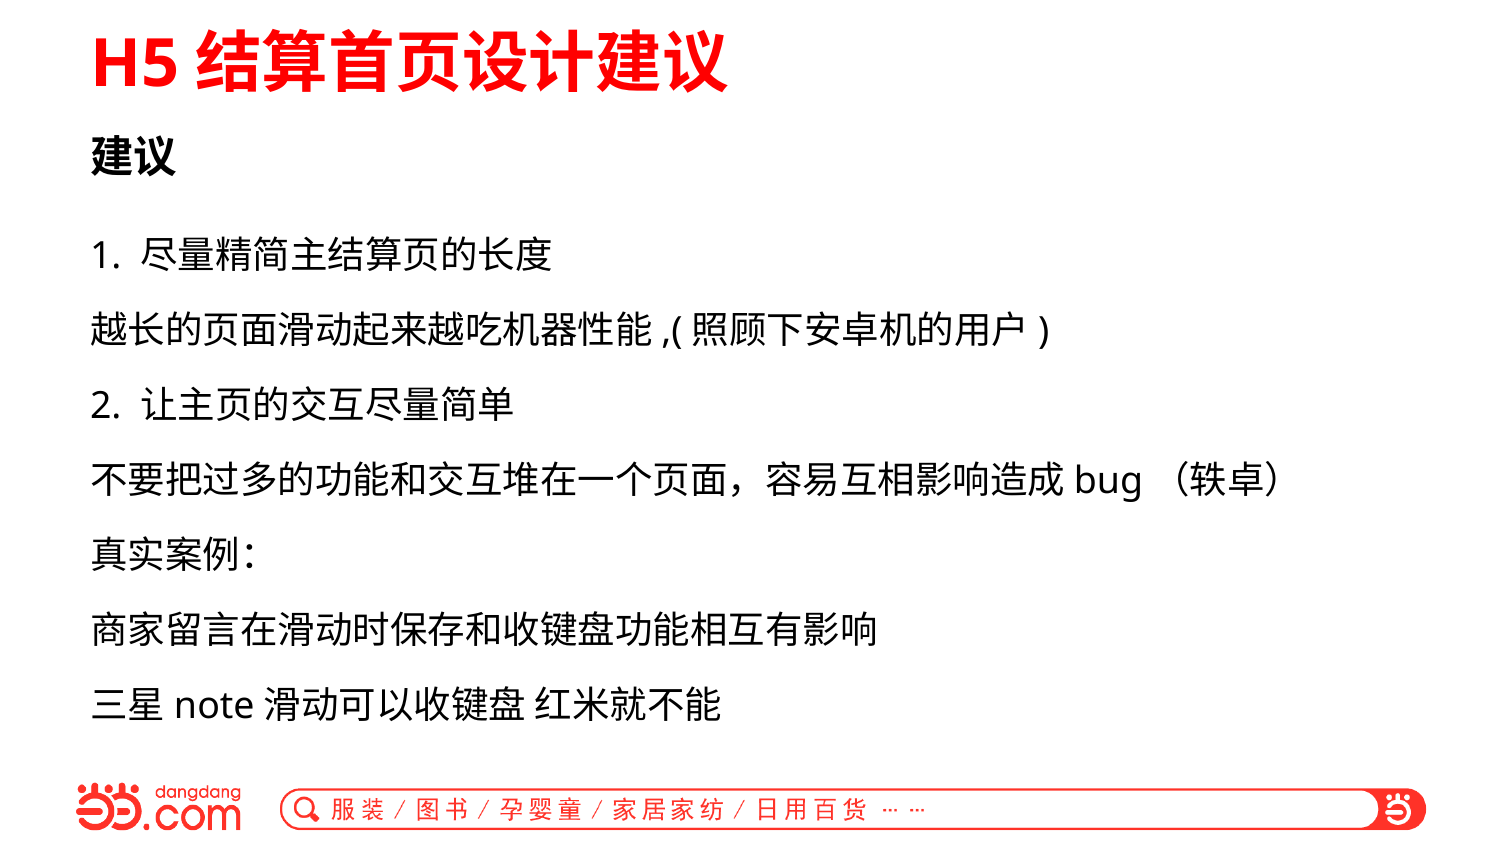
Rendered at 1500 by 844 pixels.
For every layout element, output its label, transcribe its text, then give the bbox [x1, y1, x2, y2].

title H5结算首页设计建议 [75, 20, 1425, 100]
list 建议 [75, 121, 1425, 189]
picture [0, 765, 1500, 844]
list 1. 尽量精简主结算页的长度 越长的页面滑动起来越吃机器性能,(照顾下安卓机的用户) 2. 让主页的交互尽量简单 不要把过多的功能和交互堆在一个页面，容易互相影响造成bug（轶卓） 真实案例： 商家留言在滑动时保存和收键盘功能相互有影响 三星note滑动可以收键盘 红米就不能 [75, 201, 1425, 755]
